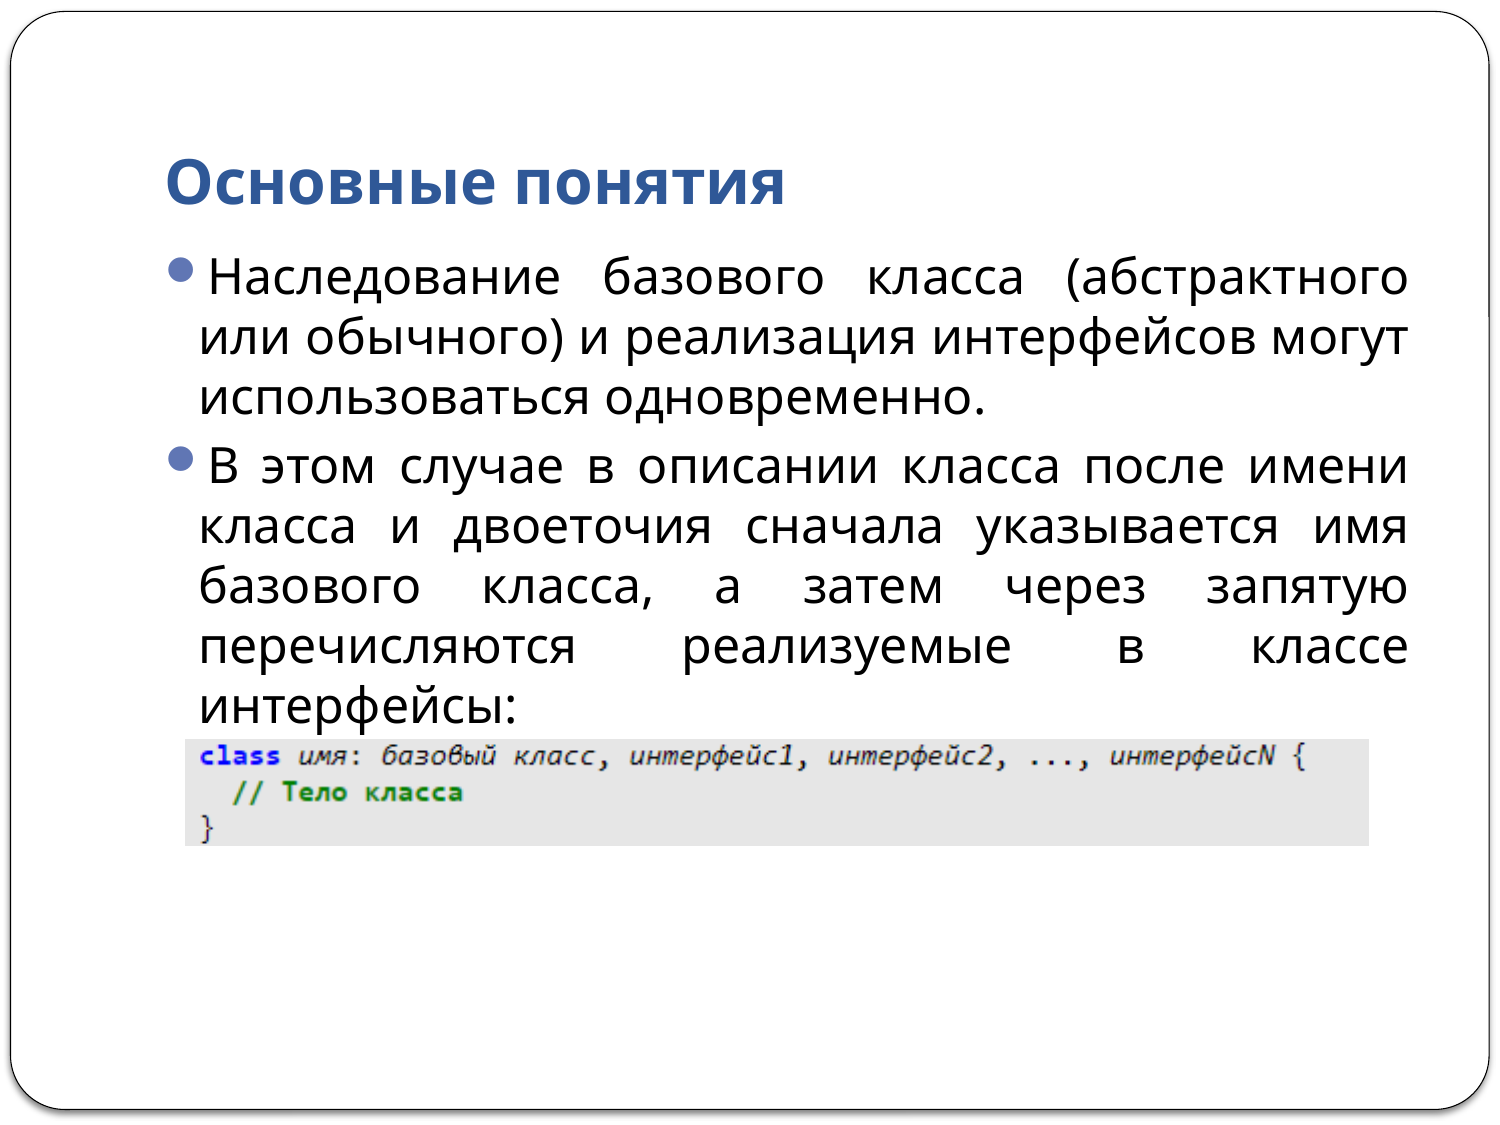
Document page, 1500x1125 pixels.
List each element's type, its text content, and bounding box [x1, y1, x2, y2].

title Основные понятия [150, 45, 1425, 233]
picture [184, 739, 1369, 847]
list Наследование базового класса (абстрактного или обычного) и реализация интерфейсов могут использоваться одновременно. В этом случае в описании класса после имени класса и двоеточия сначала указывается имя базового класса, а затем через запятую перечисляются реализуемые в классе интерфейсы: [150, 237, 1425, 988]
